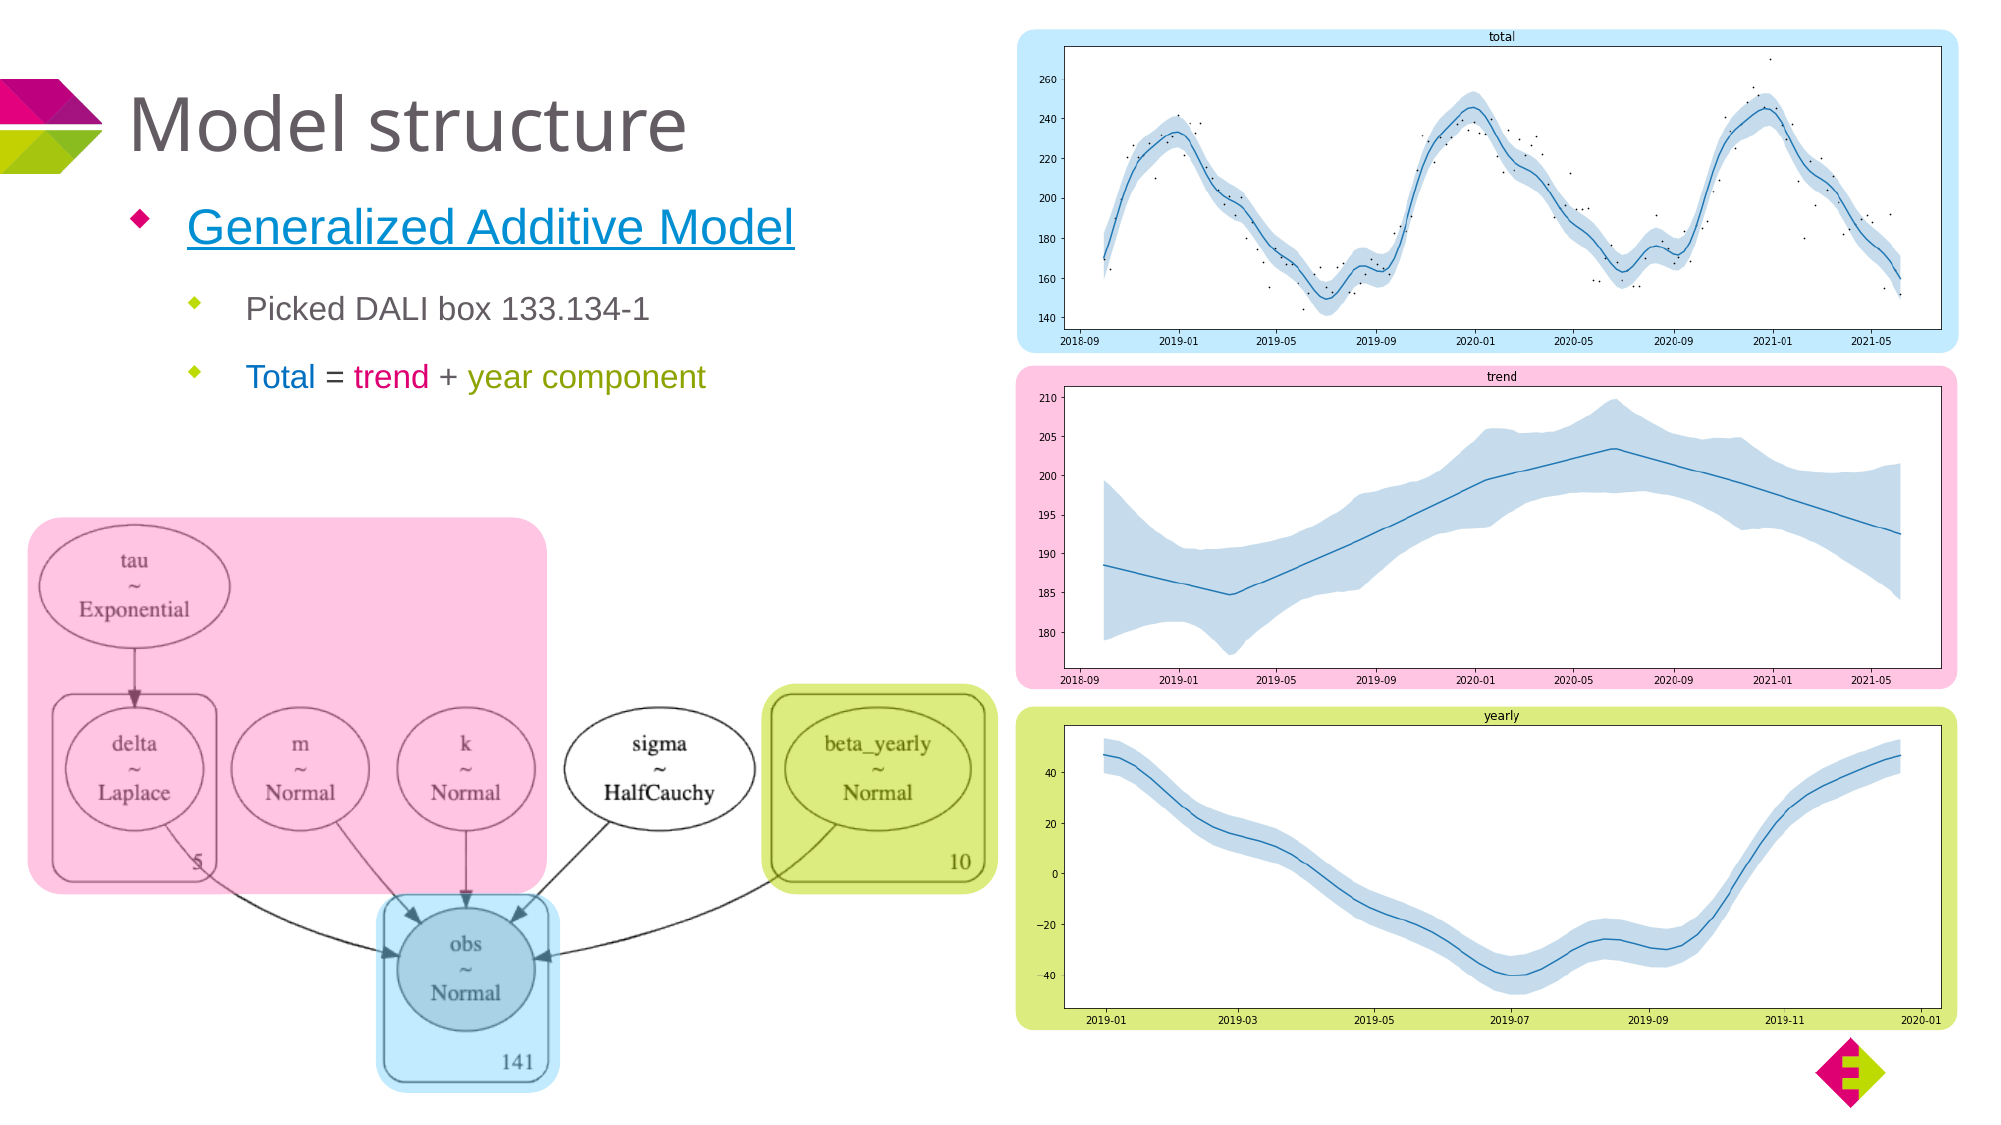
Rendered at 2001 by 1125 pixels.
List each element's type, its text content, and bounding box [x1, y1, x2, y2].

text_box [1947, 29, 1960, 353]
list Generalized Additive Model Picked DALI box 133.134-1 Total = trend + year component [112, 186, 1030, 1075]
text_box [1947, 366, 1959, 689]
title Model structure [112, 79, 1029, 186]
text_box [1016, 29, 1029, 79]
picture [1029, 24, 1947, 1031]
text_box [1947, 707, 1959, 1030]
picture [1815, 1037, 1886, 1108]
picture [27, 517, 1000, 1093]
